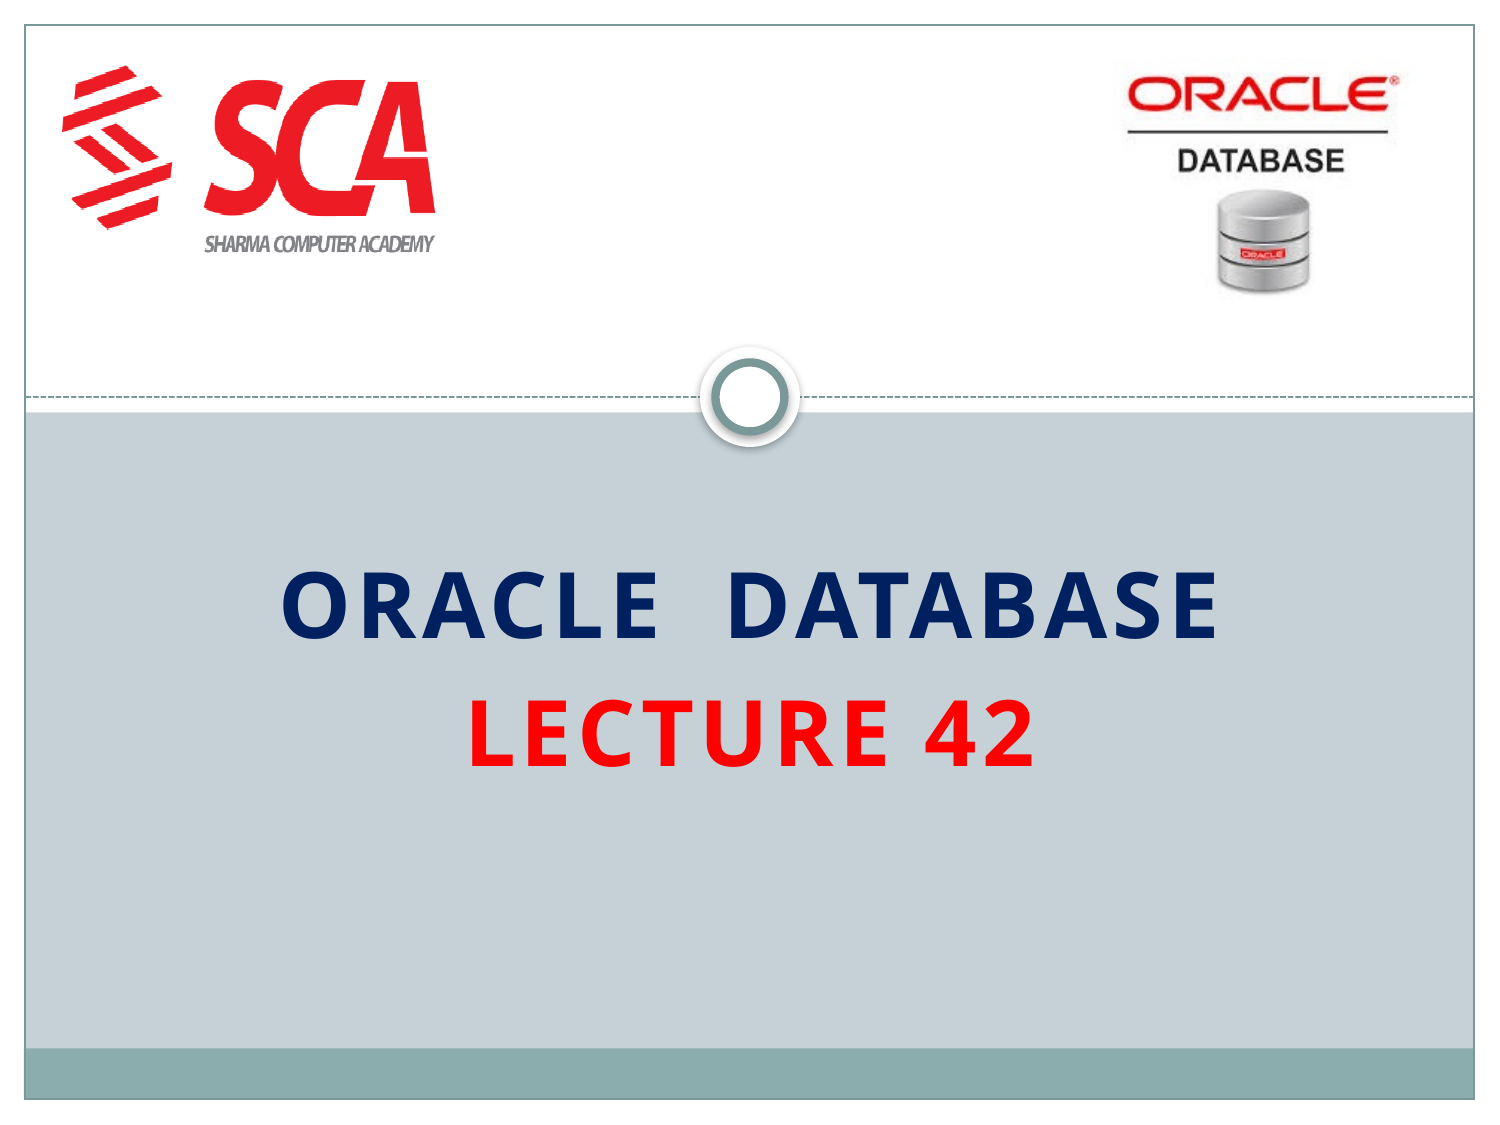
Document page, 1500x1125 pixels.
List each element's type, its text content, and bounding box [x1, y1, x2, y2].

picture [46, 58, 442, 260]
picture [1113, 58, 1418, 305]
subtitle Oracle database Lecture 42 [117, 539, 1383, 827]
